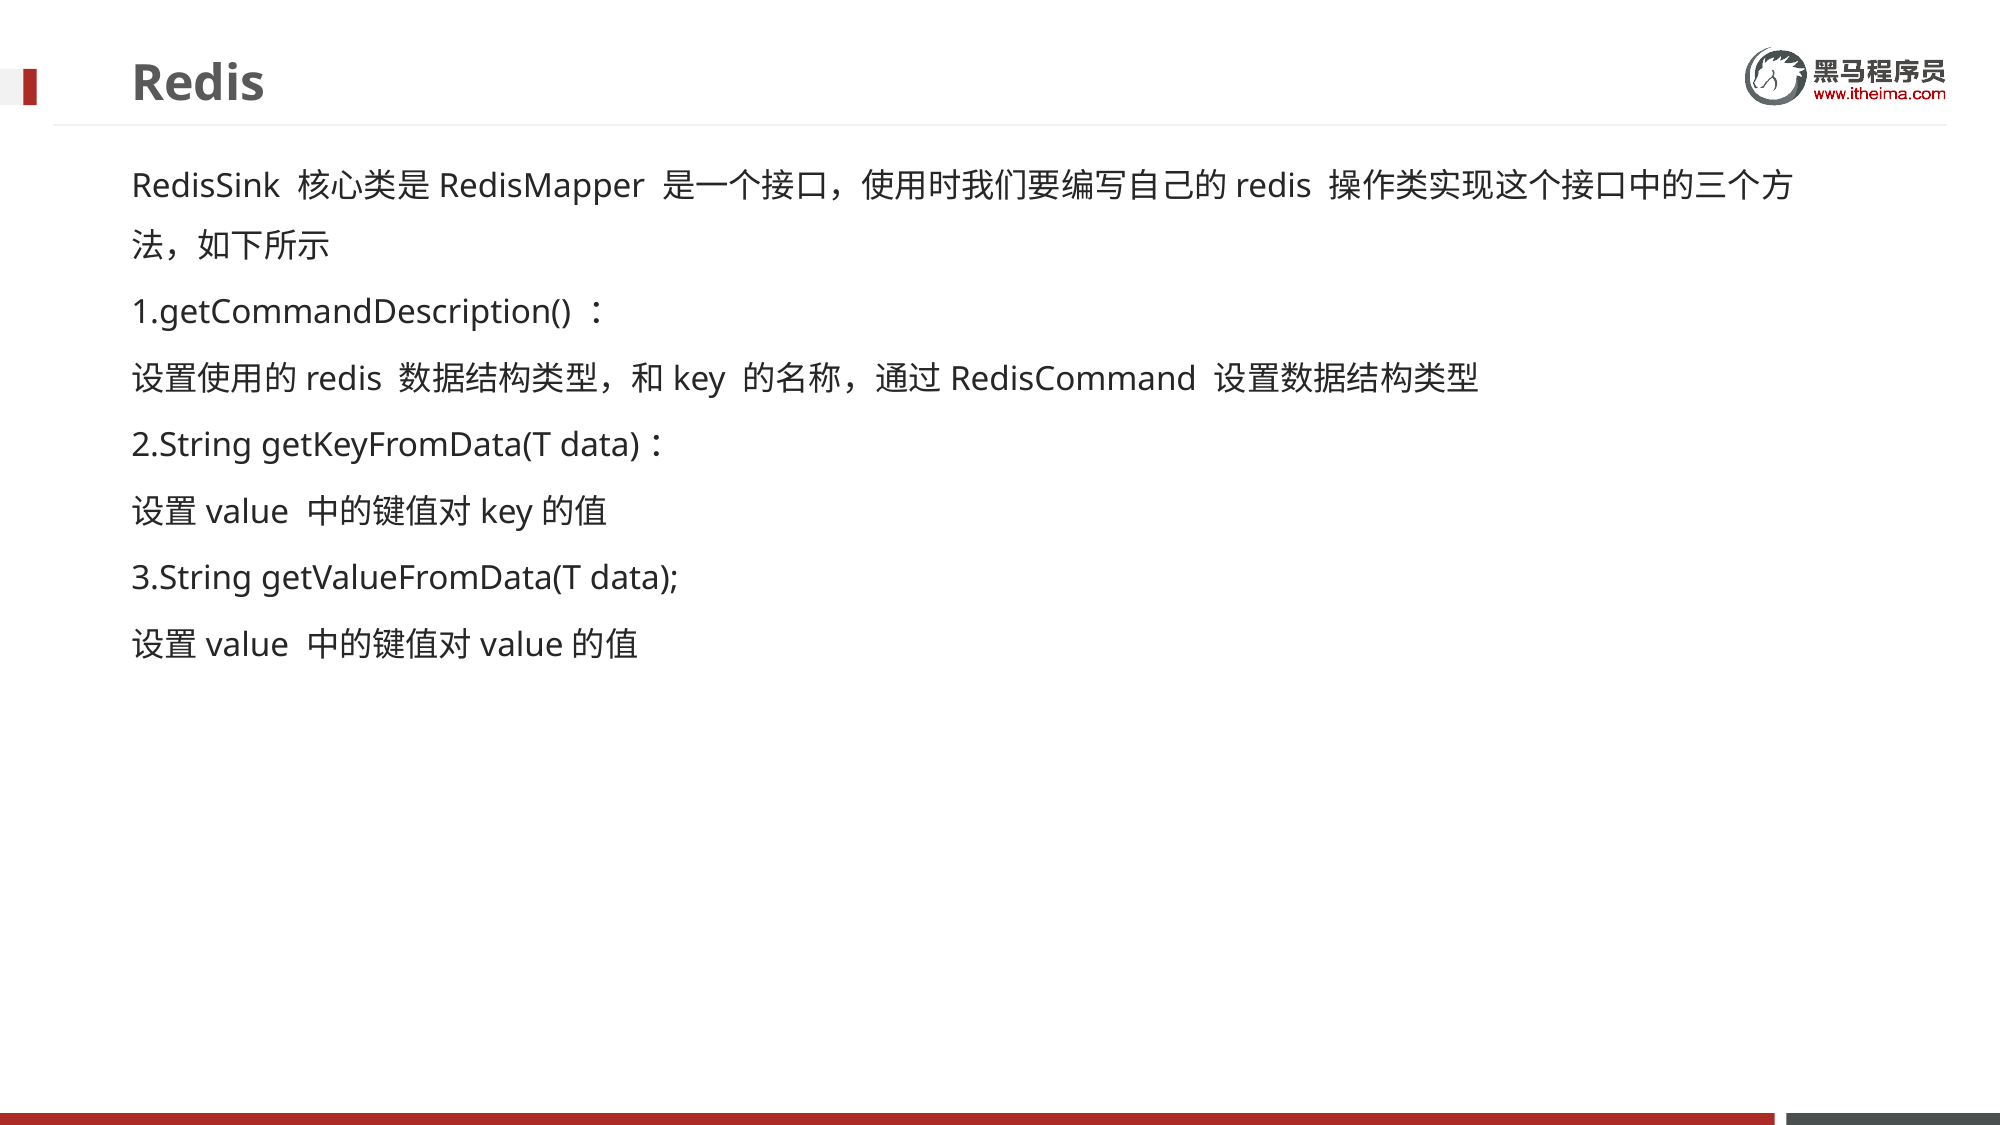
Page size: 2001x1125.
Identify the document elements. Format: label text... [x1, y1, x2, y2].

picture [1744, 46, 1946, 106]
title Redis [116, 38, 1556, 124]
list RedisSink 核心类是RedisMapper 是一个接口，使用时我们要编写自己的redis 操作类实现这个接口中的三个方法，如下所示 1.getCommandDescription() ： 设置使用的redis 数据结构类型，和key 的名称，通过RedisCommand 设置数据结构类型 2.String getKeyFromData(T data)： 设置value 中的键值对key的值 3.String getValueFromData(T data); 设置value 中的键值对value的值 [116, 136, 1872, 964]
